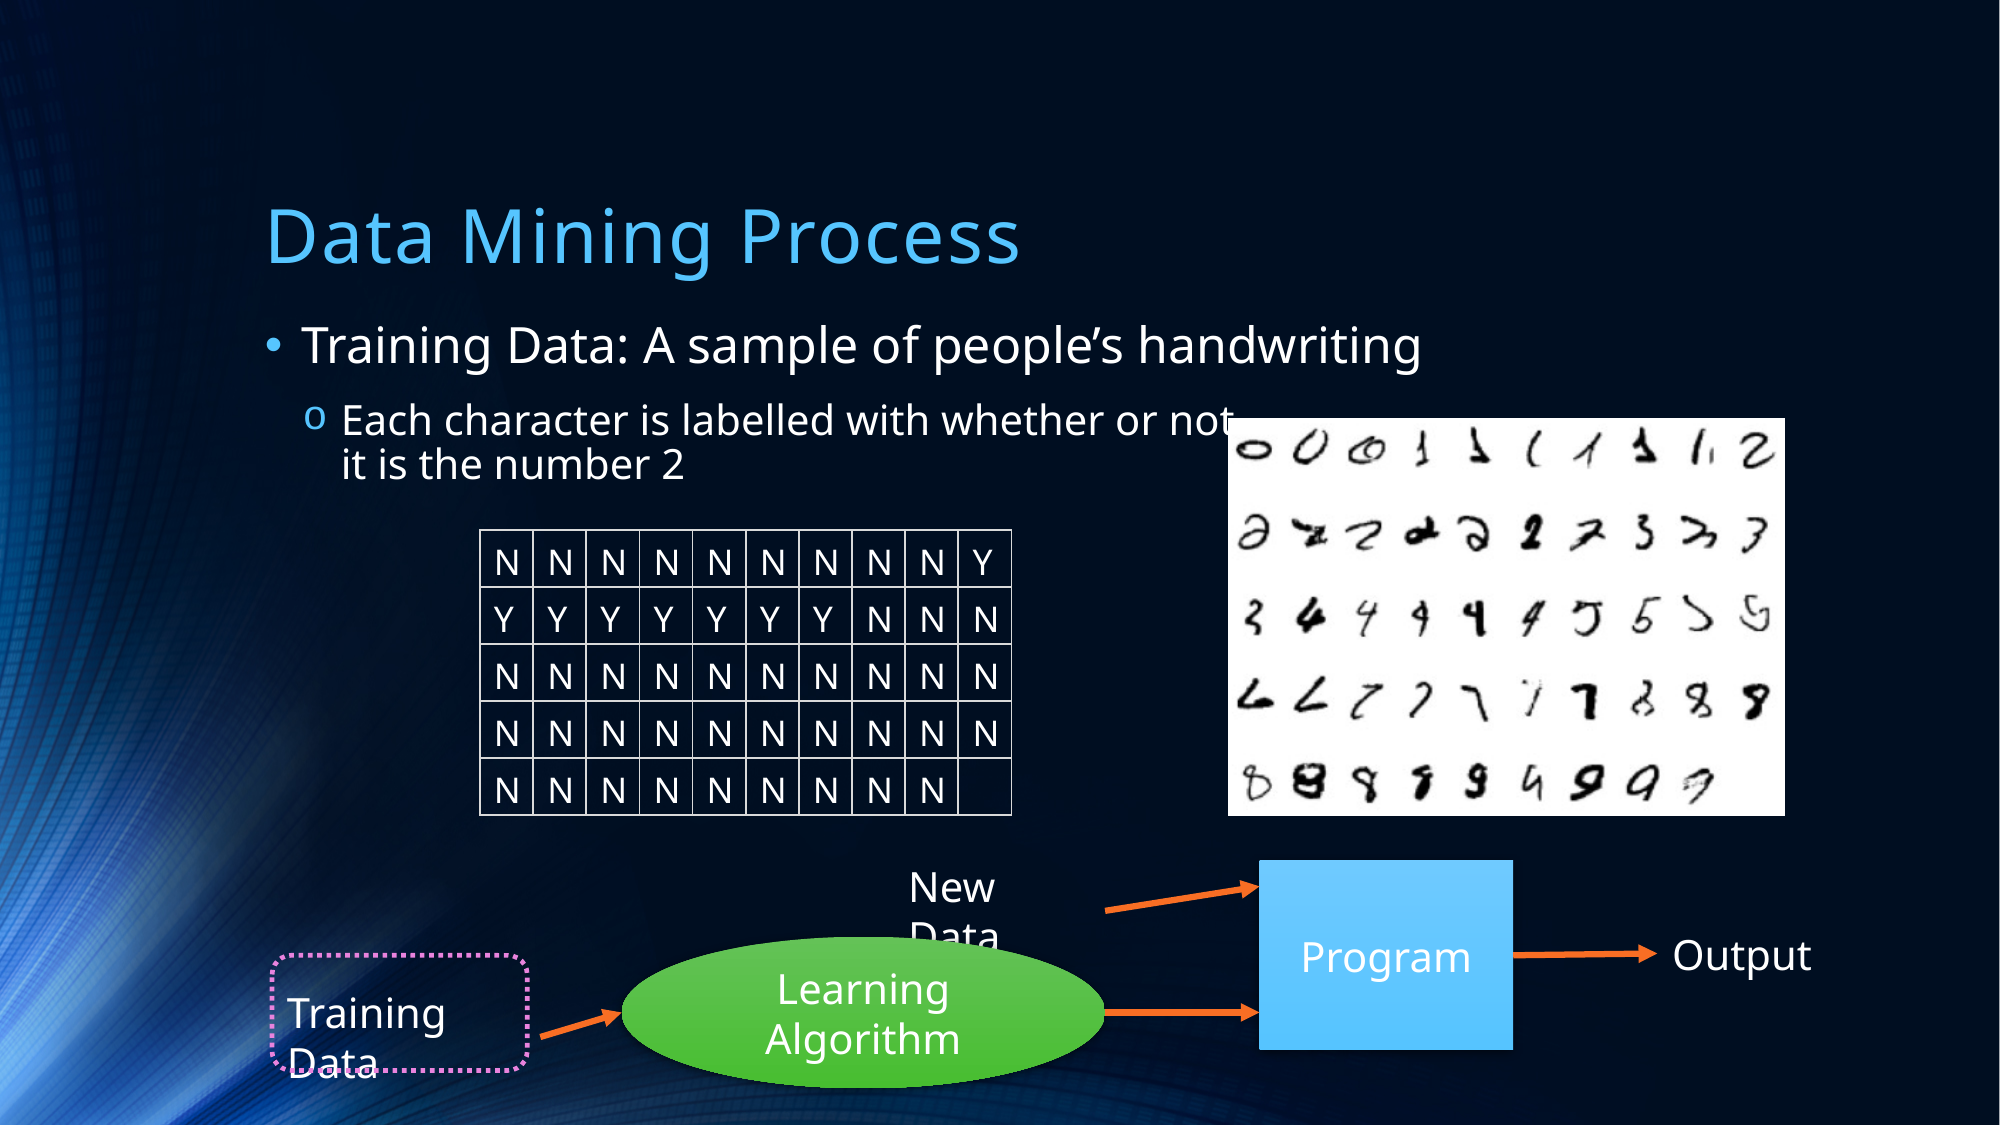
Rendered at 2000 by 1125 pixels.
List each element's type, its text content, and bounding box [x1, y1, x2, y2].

table_cell Y [693, 588, 745, 643]
table_cell N [481, 645, 532, 700]
list Training Data: A sample of people’s handwriting Each character is labelled with whether or not it is the number 2 [249, 312, 1749, 988]
table_cell N [481, 759, 532, 814]
table_cell [959, 759, 1011, 814]
table_cell N [747, 759, 798, 814]
table_header N [481, 531, 532, 586]
table_cell Y [747, 588, 798, 643]
table_header N [693, 531, 745, 586]
table_cell Y [640, 588, 692, 643]
text_box Training Data [272, 979, 541, 1095]
table_header N [800, 531, 851, 586]
table_cell N [906, 759, 957, 814]
table_cell N [693, 645, 745, 700]
table_cell Y [800, 588, 851, 643]
table_cell N [534, 645, 585, 700]
text_box Program [1259, 860, 1514, 1050]
table_cell N [587, 759, 639, 814]
table_header N [534, 531, 585, 586]
table_header N [747, 531, 798, 586]
table_cell N [800, 759, 851, 814]
table_cell Y [587, 588, 639, 643]
table_cell N [853, 645, 904, 700]
table_cell N [693, 759, 745, 814]
table_header N [587, 531, 639, 586]
table_cell N [747, 702, 798, 757]
table_cell N [959, 645, 1011, 700]
table_cell N [853, 702, 904, 757]
table_cell N [800, 645, 851, 700]
table_cell N [587, 645, 639, 700]
table_cell N [587, 702, 639, 757]
title Data Mining Process [249, 62, 1750, 288]
table_header Y [959, 531, 1011, 586]
picture [0, 0, 2000, 1125]
table_cell N [693, 702, 745, 757]
table_cell N [959, 588, 1011, 643]
table_cell N [853, 588, 904, 643]
table_cell N [959, 702, 1011, 757]
table_cell N [906, 588, 957, 643]
table_cell N [640, 702, 692, 757]
table_cell N [800, 702, 851, 757]
table_cell N [906, 645, 957, 700]
text_box Output [1657, 921, 1827, 986]
table_cell N [640, 759, 692, 814]
table_cell N [534, 702, 585, 757]
table_header N [906, 531, 957, 586]
table_cell N [640, 645, 692, 700]
text_box [270, 954, 529, 1072]
table_cell Y [534, 588, 585, 643]
table_cell N [481, 702, 532, 757]
text_box Learning Algorithm [621, 936, 1105, 1089]
table_cell Y [481, 588, 532, 643]
table_cell N [534, 759, 585, 814]
table_cell N [747, 645, 798, 700]
table_cell N [906, 702, 957, 757]
text_box New Data [893, 853, 1106, 969]
table_header N [853, 531, 904, 586]
table_cell N [853, 759, 904, 814]
table_header N [640, 531, 692, 586]
